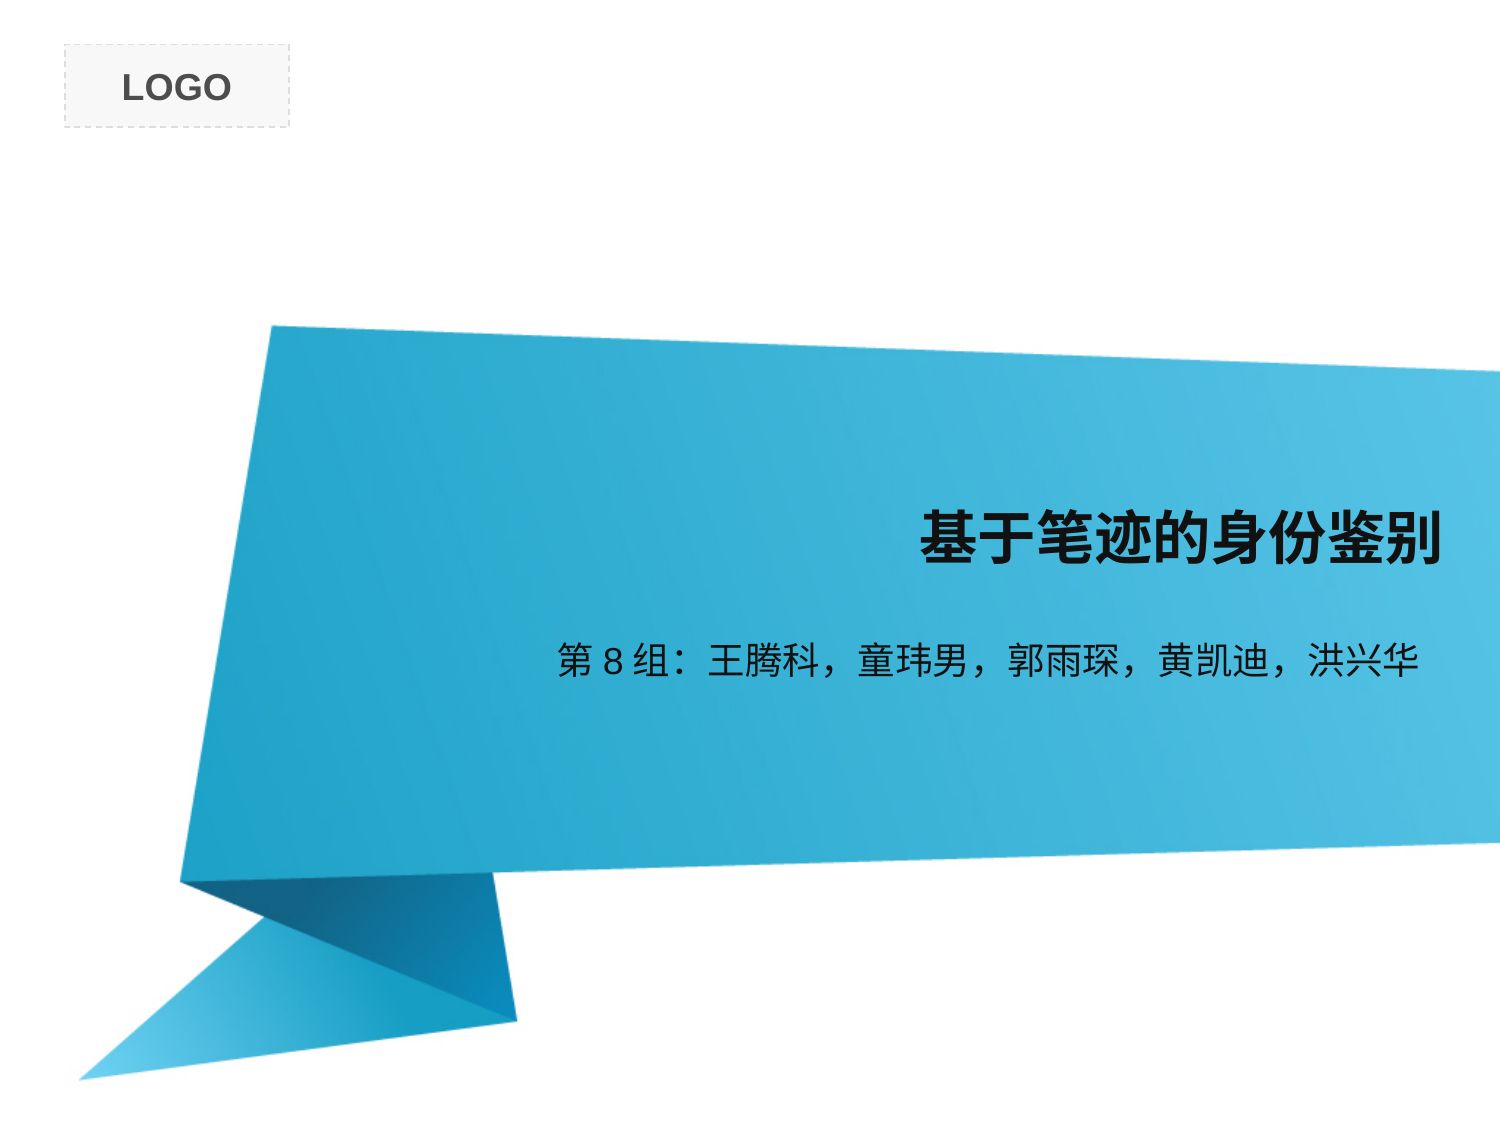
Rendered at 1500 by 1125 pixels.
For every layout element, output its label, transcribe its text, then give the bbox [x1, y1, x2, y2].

title 基于笔迹的身份鉴别 [88, 468, 1459, 598]
picture [0, 4, 1500, 1125]
subtitle 第8组：王腾科，童玮男，郭雨琛，黄凯迪，洪兴华 [64, 629, 1436, 713]
